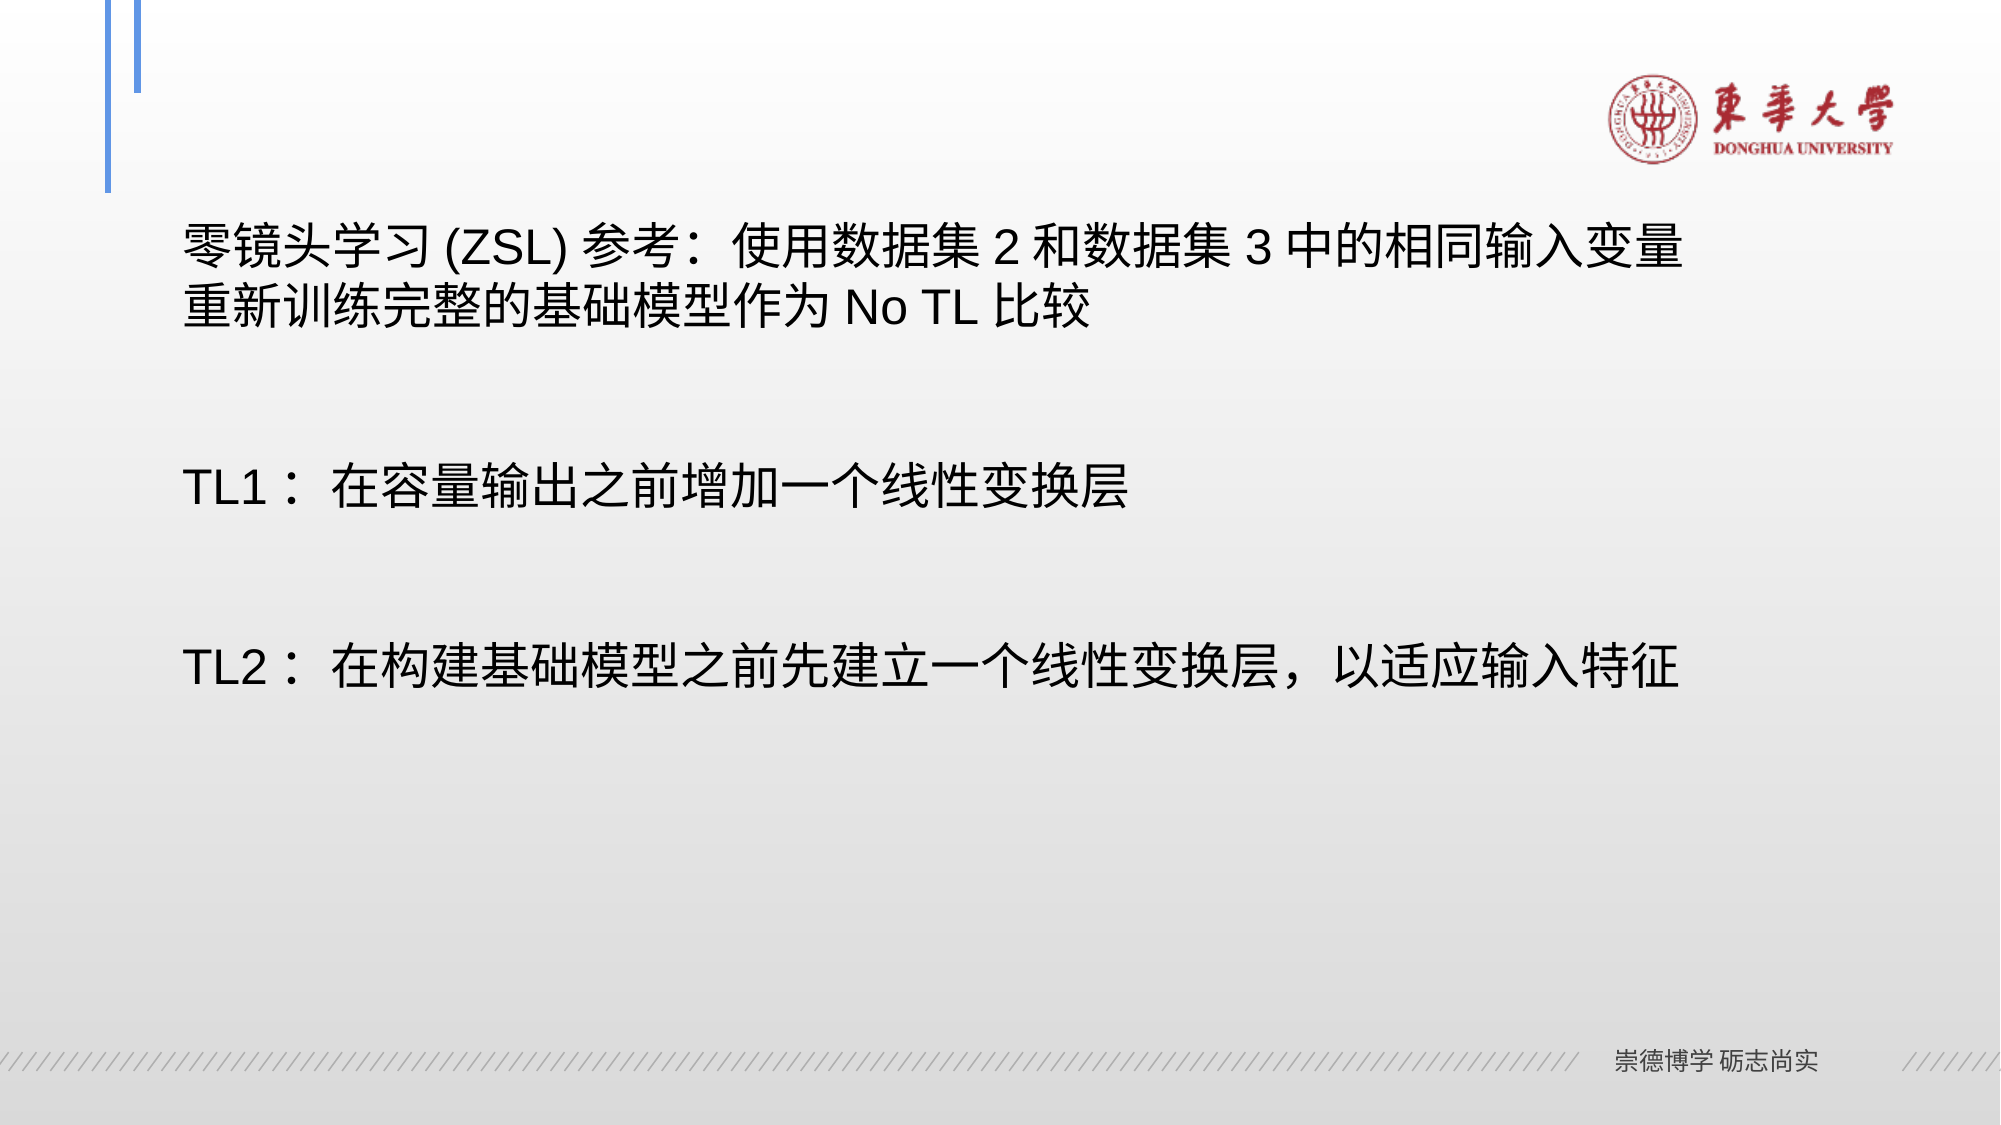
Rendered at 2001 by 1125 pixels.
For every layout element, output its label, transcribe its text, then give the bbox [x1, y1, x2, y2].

text_box 零镜头学习(ZSL)参考：使用数据集2和数据集3中的相同输入变量重新训练完整的基础模型作为No TL比较 TL1：在容量输出之前增加一个线性变换层 TL2：在构建基础模型之前先建立一个线性变换层，以适应输入特征 [167, 206, 1743, 702]
picture [1588, 71, 1923, 166]
